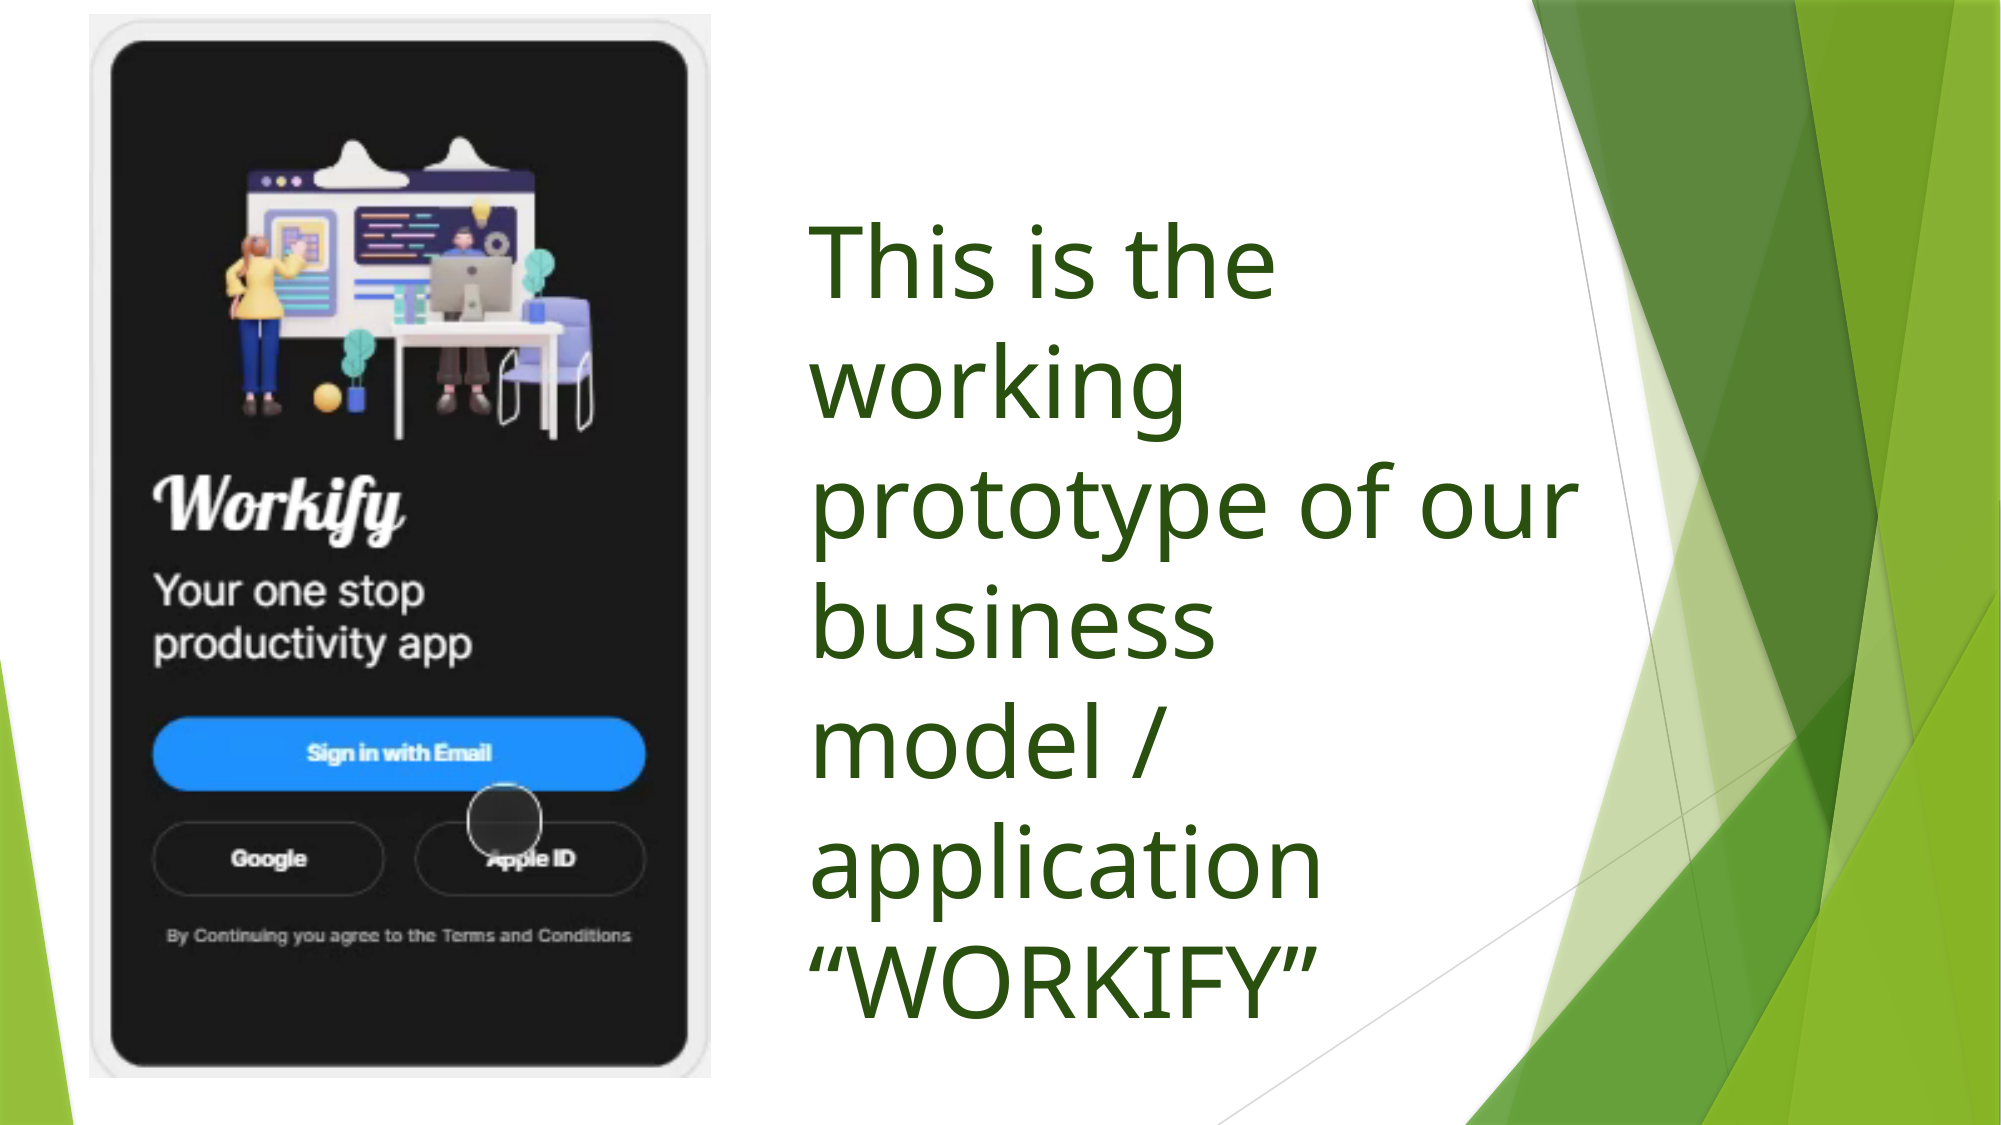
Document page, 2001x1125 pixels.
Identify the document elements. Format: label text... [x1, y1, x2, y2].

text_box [88, 13, 712, 1080]
text_box This is the working prototype of our business model / application “WORKIFY” [793, 191, 1605, 1046]
